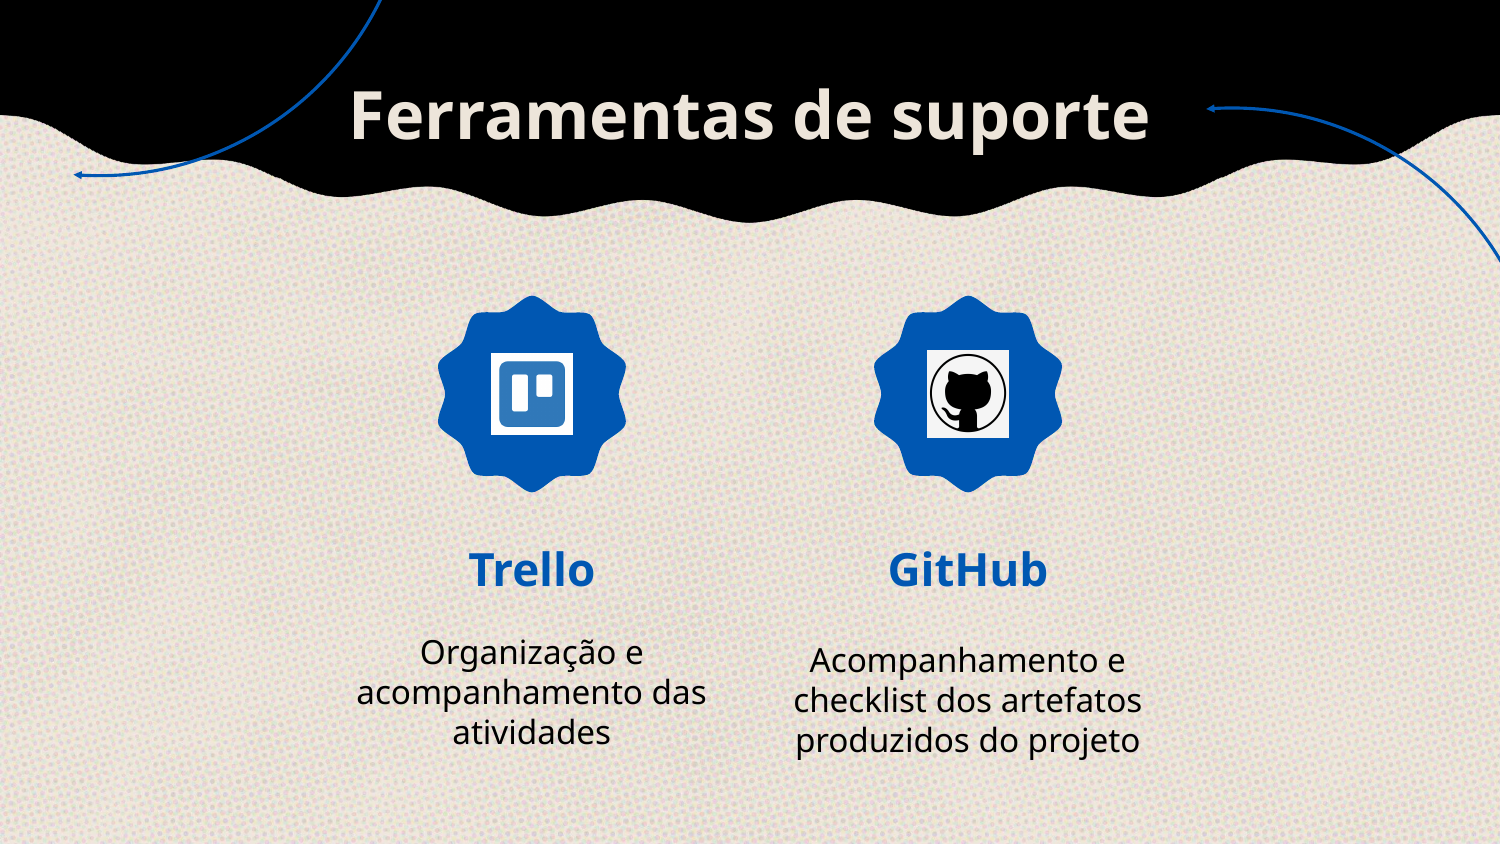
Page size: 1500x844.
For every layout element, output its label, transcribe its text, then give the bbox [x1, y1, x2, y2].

title Ferramentas de suporte [118, 72, 1382, 167]
picture [0, 0, 1500, 844]
subtitle GitHub [788, 541, 1149, 603]
subtitle Acompanhamento e checklist dos artefatos produzidos do projeto [788, 639, 1149, 725]
subtitle Organização e acompanhamento das atividades [351, 630, 712, 716]
picture [335, 0, 1500, 255]
text_box [437, 295, 626, 493]
subtitle Trello [351, 541, 712, 603]
text_box [874, 295, 1062, 493]
